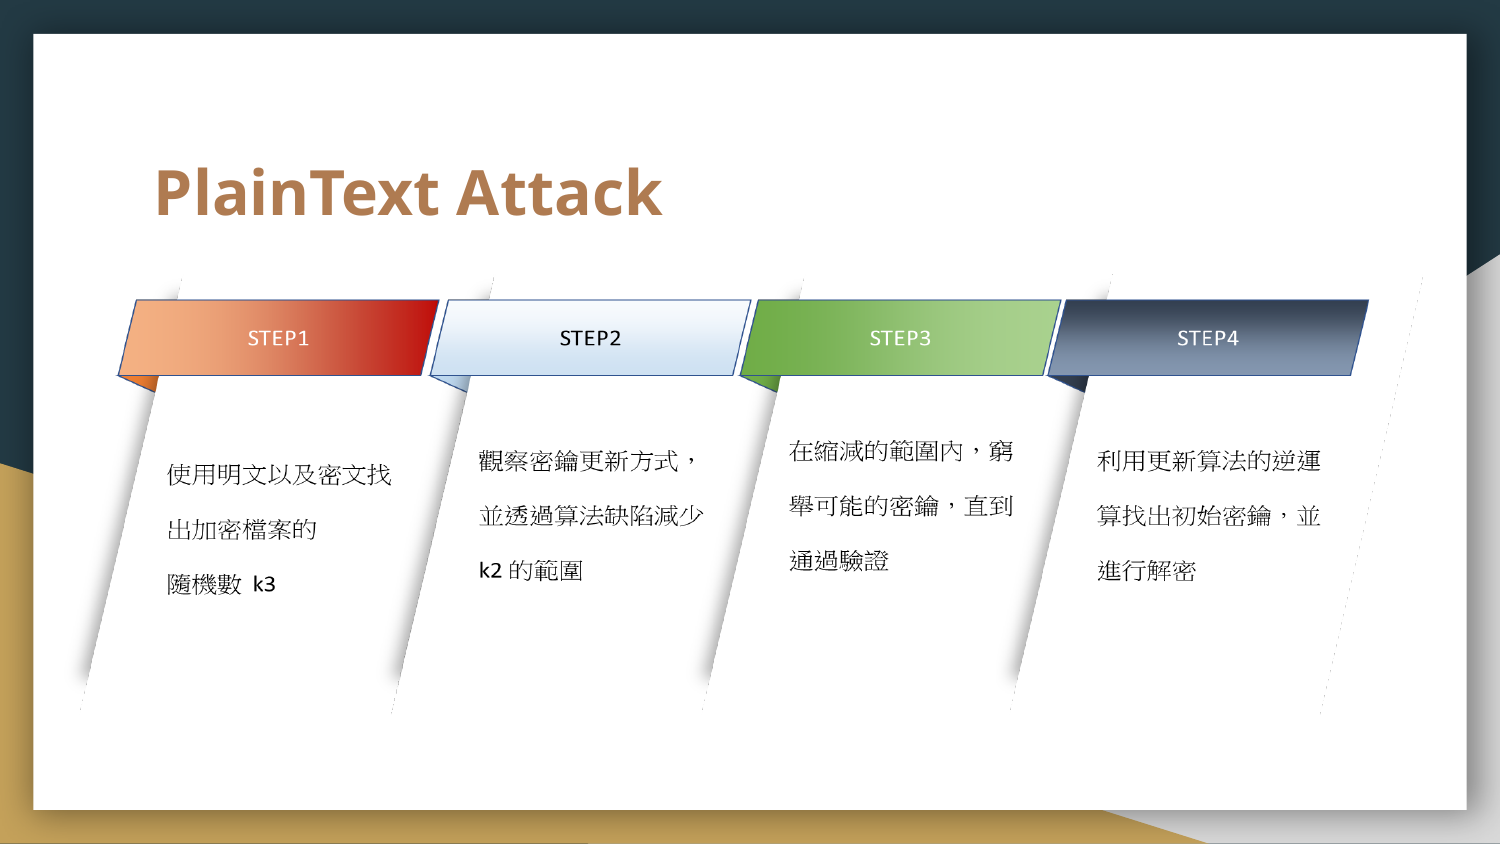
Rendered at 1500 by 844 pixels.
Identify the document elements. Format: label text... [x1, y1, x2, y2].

title PlainText Attack [139, 137, 1371, 272]
picture [57, 274, 1432, 715]
